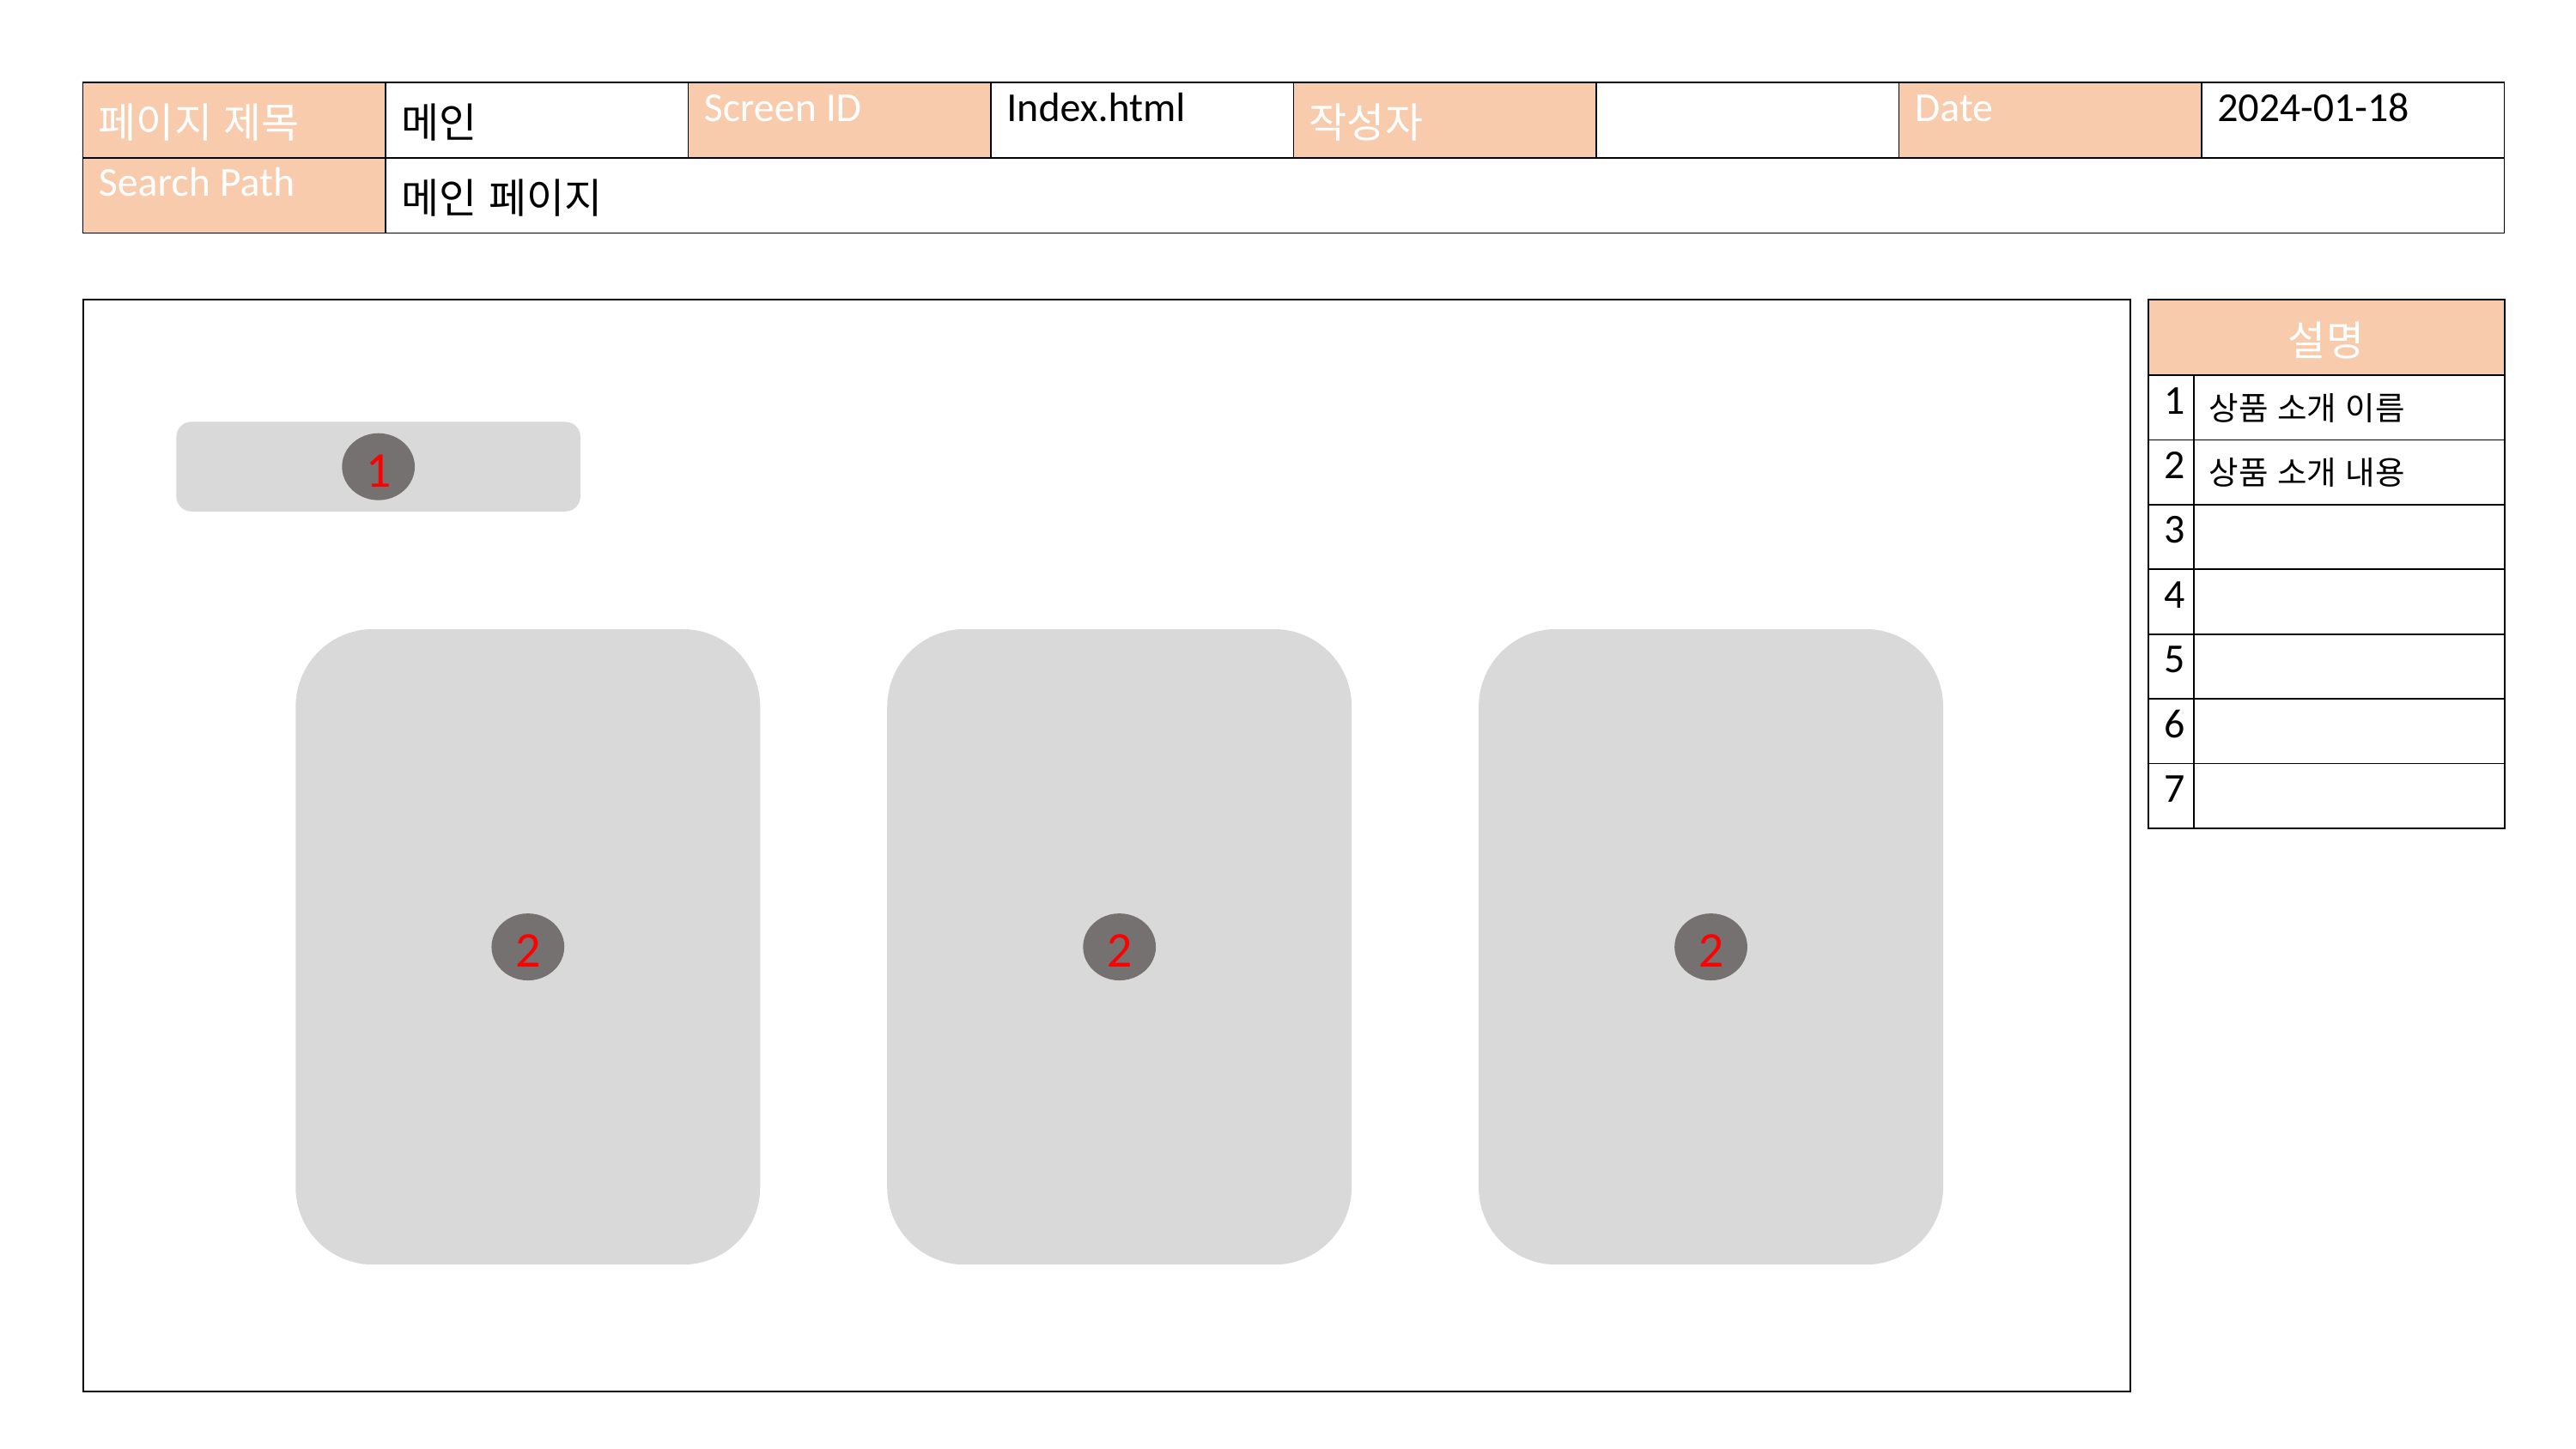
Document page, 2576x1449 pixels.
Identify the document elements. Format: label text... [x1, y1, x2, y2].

table_header 설명 [2149, 300, 2504, 374]
table_cell 6 [2149, 700, 2193, 763]
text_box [176, 421, 580, 512]
table_cell [2195, 506, 2504, 568]
table_header Screen ID [689, 83, 990, 157]
table_cell Search Path [83, 159, 385, 233]
table_cell 4 [2149, 570, 2193, 634]
table_cell 메인 페이지 [386, 159, 2504, 233]
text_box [295, 628, 1944, 1265]
table_header Index.html [992, 83, 1293, 157]
table_cell [2195, 635, 2504, 698]
table_cell [2195, 700, 2504, 763]
table_cell 7 [2149, 764, 2193, 828]
table_header 메인 [386, 83, 688, 157]
table_cell 상품 소개 내용 [2195, 440, 2504, 504]
table_cell 3 [2149, 506, 2193, 568]
table_cell [2195, 570, 2504, 634]
text_box [82, 299, 2131, 1392]
table_cell 2 [2149, 440, 2193, 504]
table_header Date [1899, 83, 2201, 157]
table_header 작성자 [1294, 83, 1595, 157]
table_header 페이지 제목 [83, 83, 385, 157]
table_cell 1 [2149, 376, 2193, 440]
table_cell 상품 소개 이름 [2195, 376, 2504, 440]
table_header 2024-01-18 [2202, 83, 2504, 157]
table_header [1597, 83, 1899, 157]
table_cell 5 [2149, 635, 2193, 698]
table_cell [2195, 764, 2504, 828]
